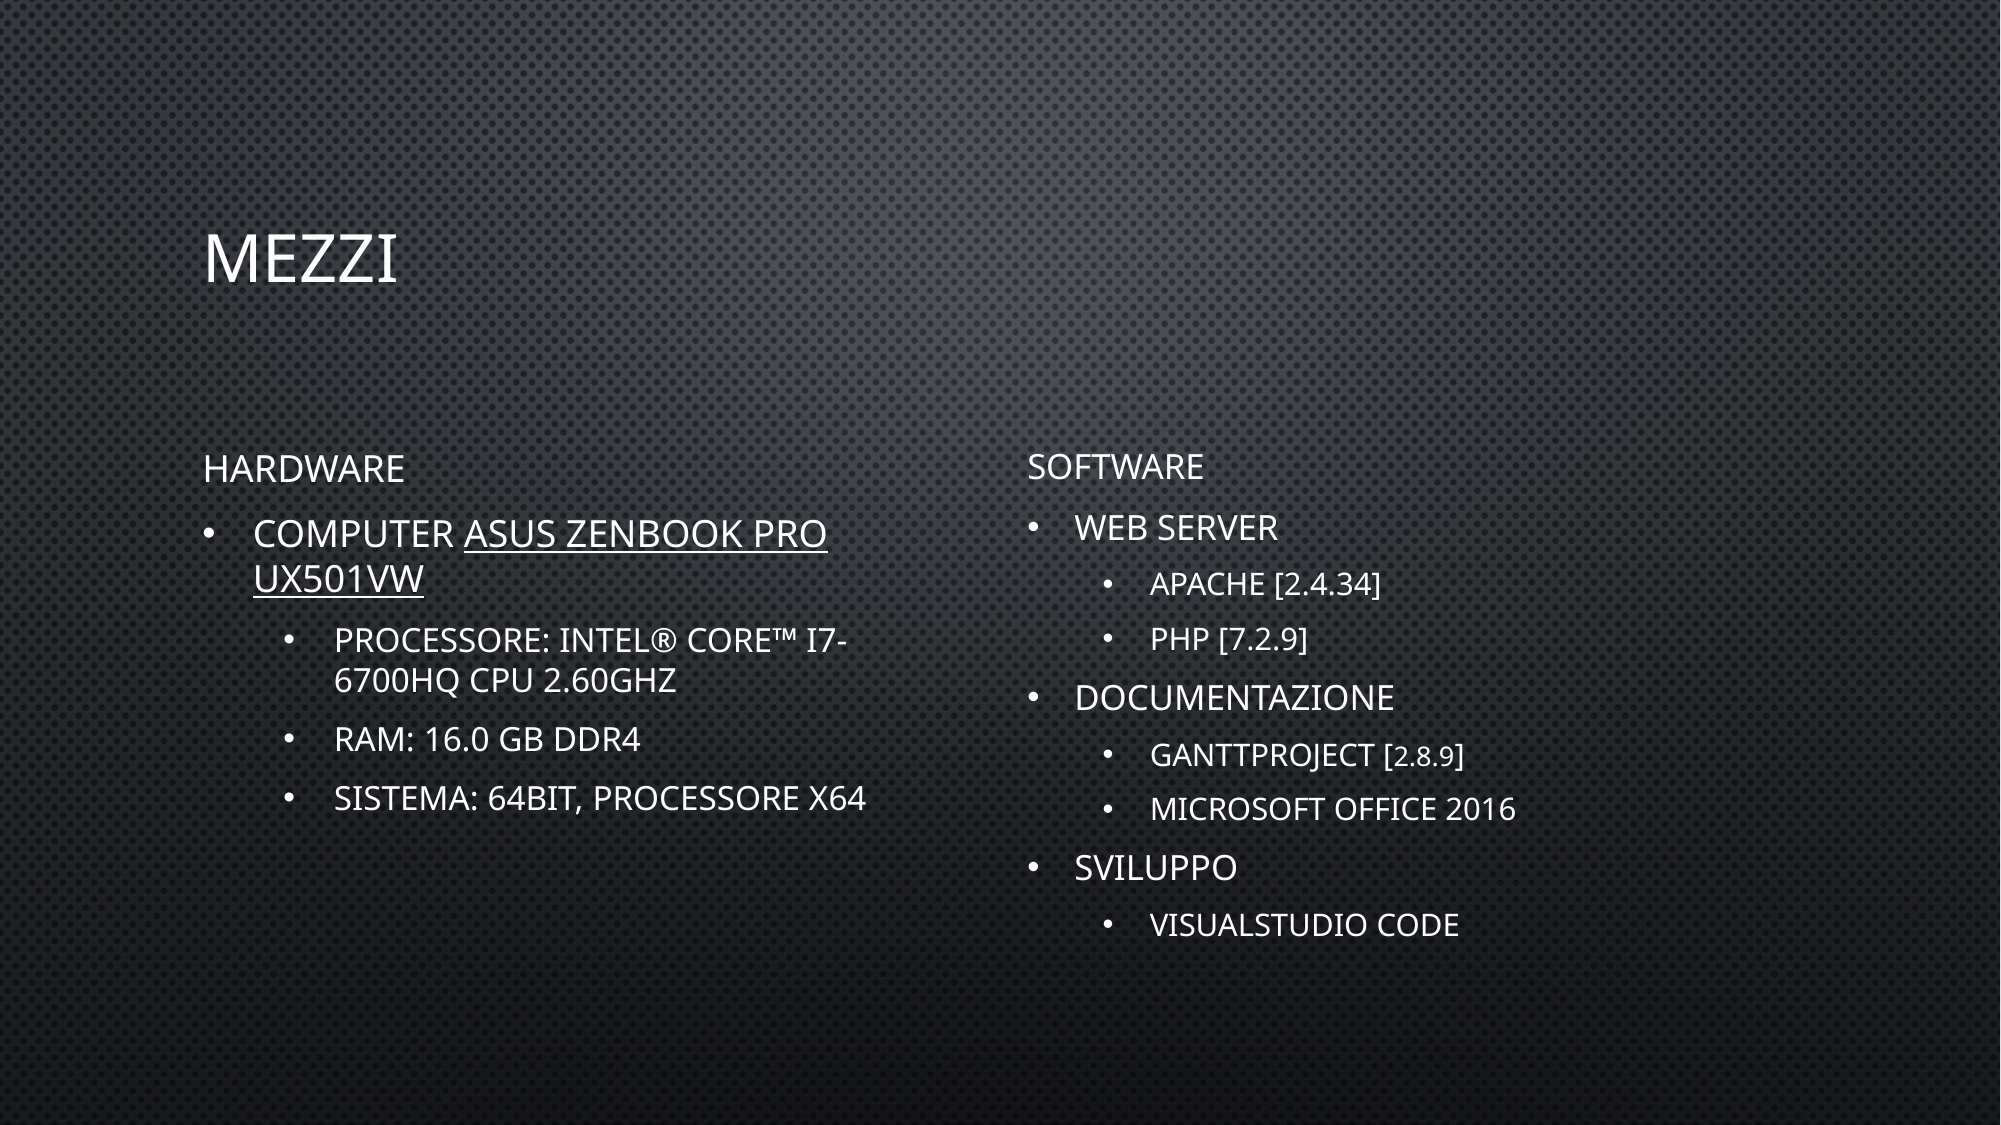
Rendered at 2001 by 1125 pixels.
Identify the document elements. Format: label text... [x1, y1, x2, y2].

list Software Web Server Apache [2.4.34] PHP [7.2.9] Documentazione GanttProject [2.8.9] Microsoft Office 2016 Sviluppo VisualStudio Code [1012, 437, 1813, 950]
list Hardware Computer ASUS ZenBook Pro UX501VW Processore: Intel® Core™ i7-6700HQ CPU 2.60GHz RAM: 16.0 GB DDR4 Sistema: 64bit, processore x64 [187, 437, 988, 950]
title MEZZI [187, 99, 1813, 413]
